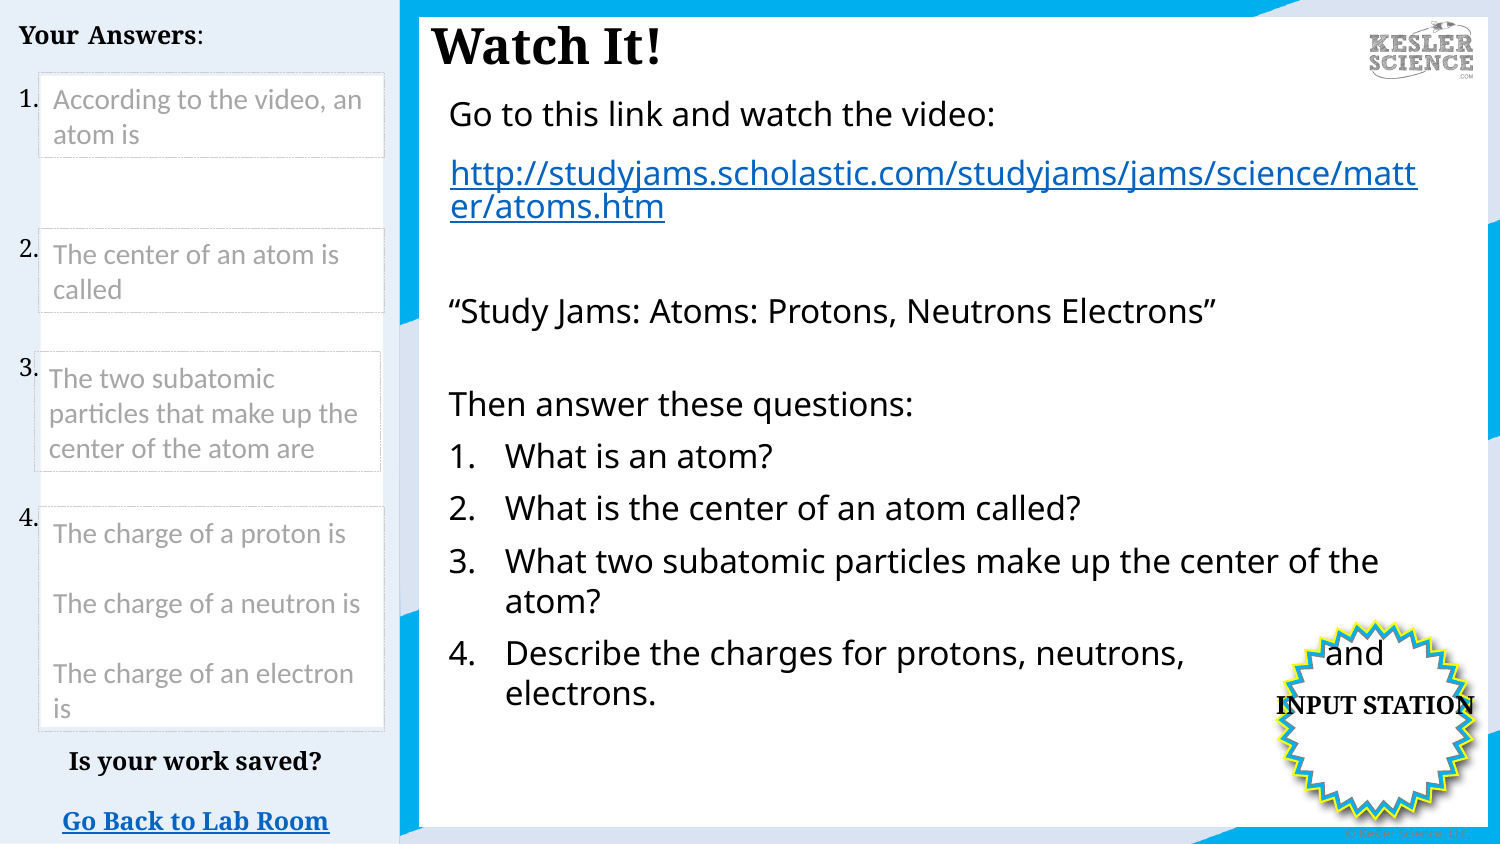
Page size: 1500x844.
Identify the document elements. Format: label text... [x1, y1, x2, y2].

text_box The charge of a proton is The charge of a neutron is The charge of an electron is [38, 506, 385, 732]
picture [1488, 437, 1500, 733]
picture [400, 319, 419, 616]
text_box The two subatomic particles that make up the center of the atom are [34, 351, 381, 472]
text_box Is your work saved? Go Back to Lab Room [34, 737, 358, 844]
text_box The center of an atom is called [38, 228, 385, 313]
picture [1258, 0, 1500, 223]
picture [400, 827, 1234, 844]
text_box According to the video, an atom is [38, 72, 385, 158]
text_box http://studyjams.scholastic.com/studyjams/jams/science/matter/atoms.htm [435, 144, 1449, 205]
